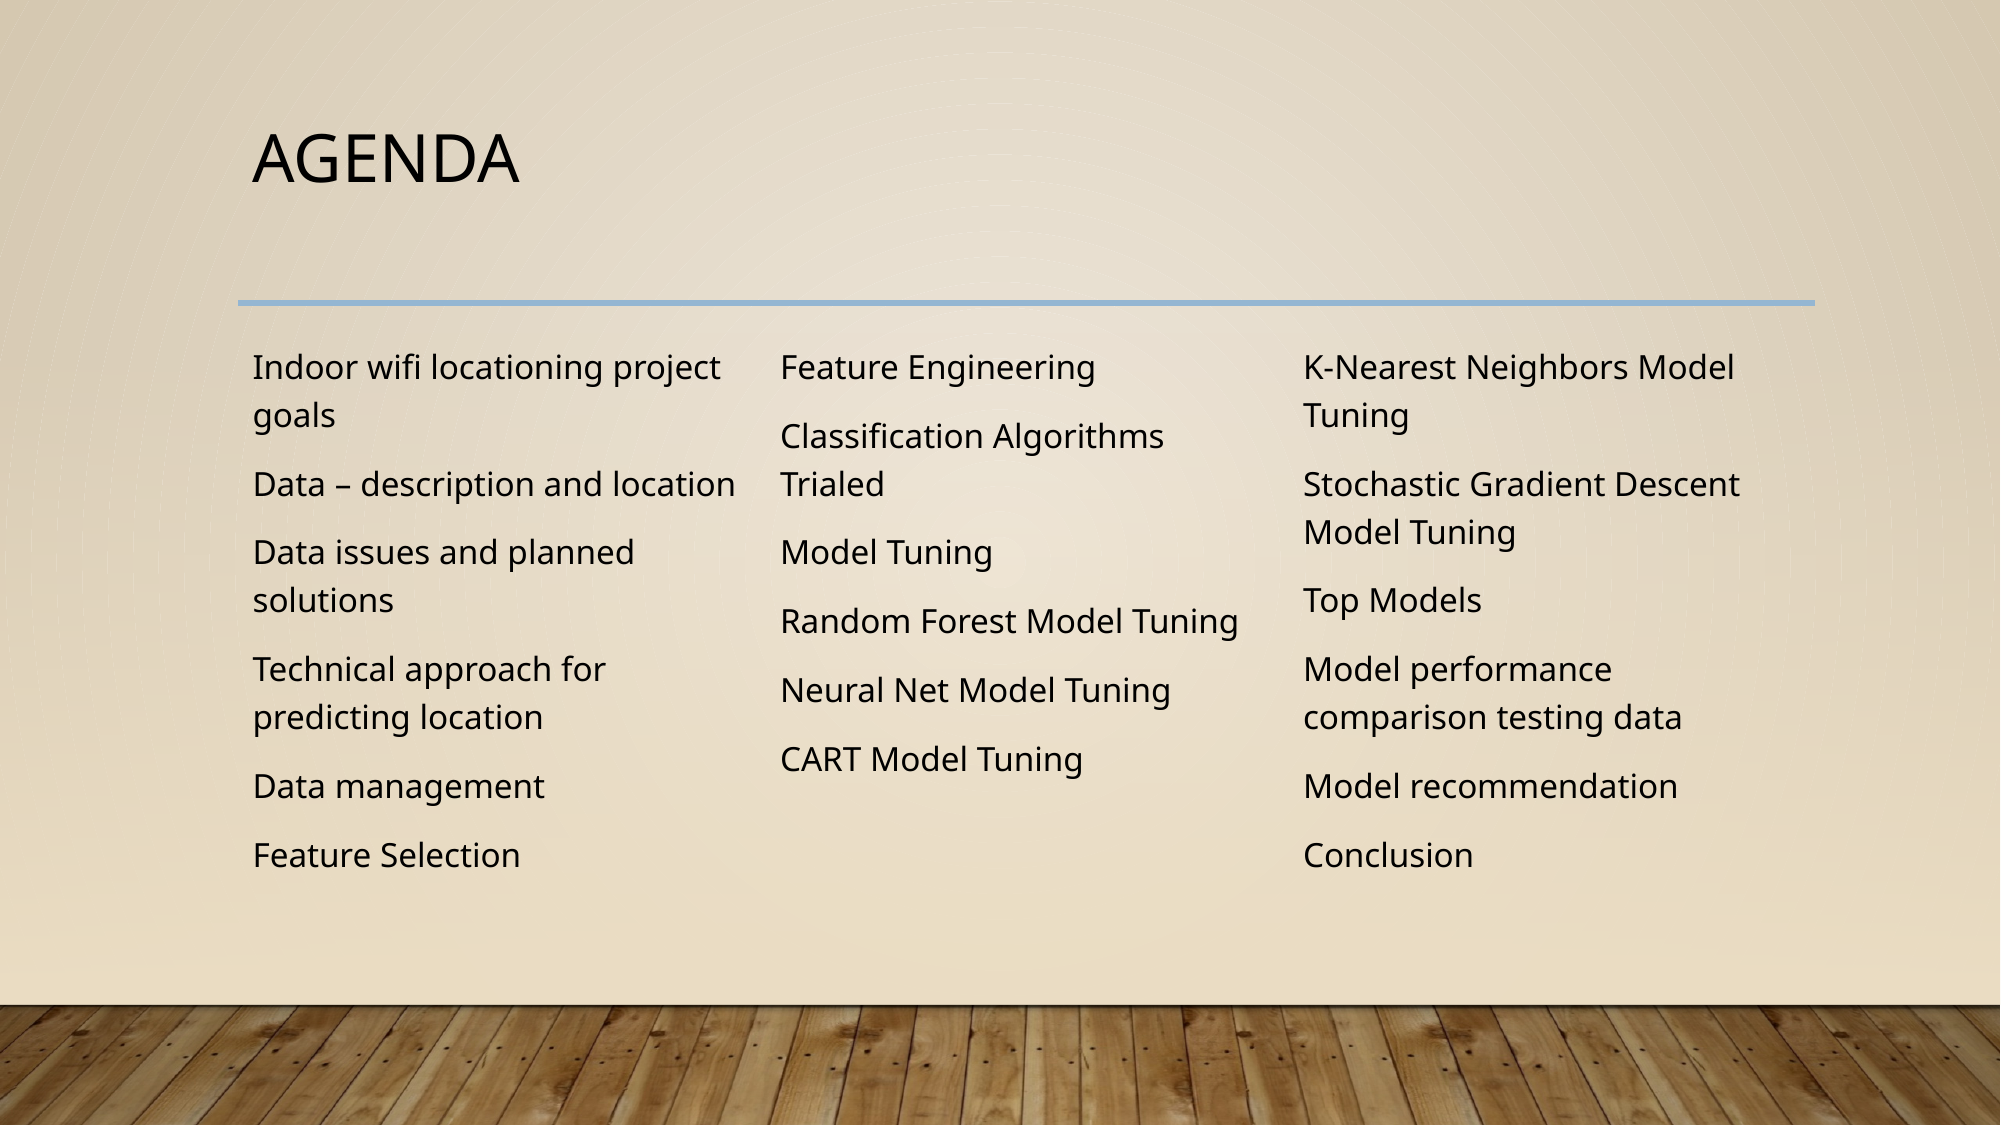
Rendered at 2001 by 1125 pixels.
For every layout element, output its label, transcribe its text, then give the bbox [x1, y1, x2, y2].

text_box K-Nearest Neighbors Model Tuning Stochastic Gradient Descent Model Tuning Top Models Model performance comparison testing data Model recommendation Conclusion [1288, 330, 1809, 916]
list Indoor wifi locationing project goals Data – description and location Data issues and planned solutions Technical approach for predicting location Data management Feature Selection [237, 330, 763, 916]
title agenda [237, 117, 1814, 217]
picture [0, 1005, 2000, 1125]
list Feature Engineering Classification Algorithms Trialed Model Tuning Random Forest Model Tuning Neural Net Model Tuning CART Model Tuning [764, 330, 1286, 916]
